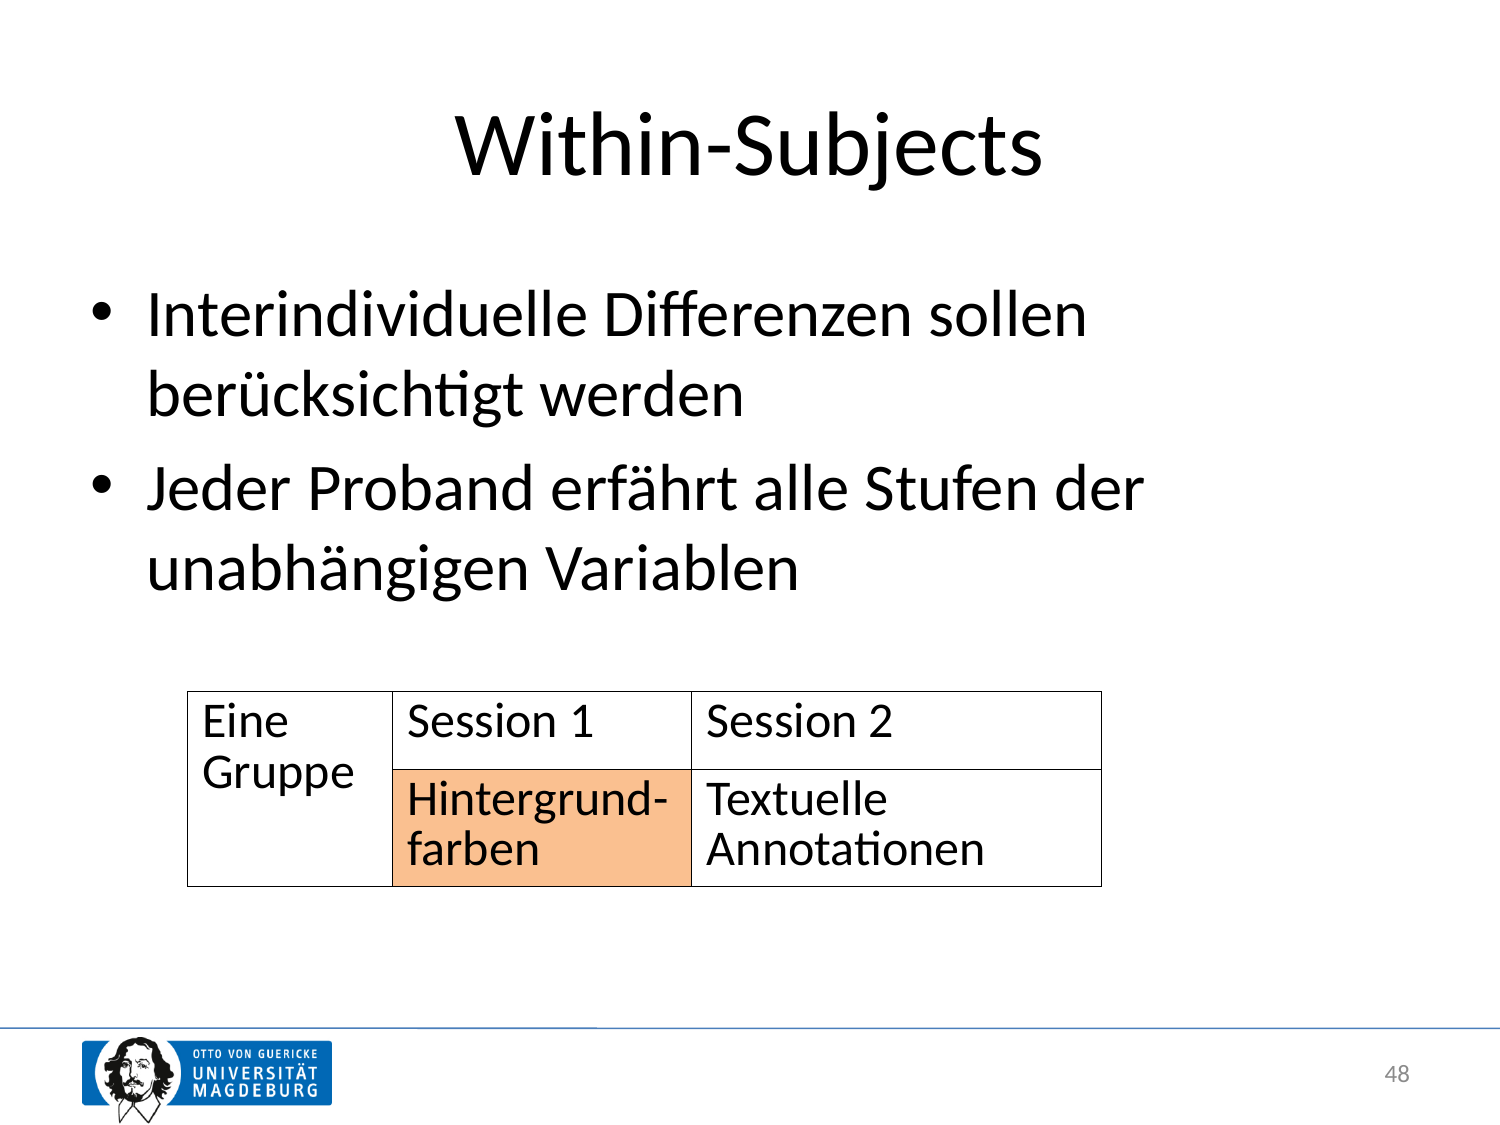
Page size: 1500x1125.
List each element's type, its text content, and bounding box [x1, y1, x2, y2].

list Interindividuelle Differenzen sollen berücksichtigt werden Jeder Proband erfährt alle Stufen der unabhängigen Variablen [75, 262, 1425, 1005]
slide_number 48 [1289, 1042, 1425, 1103]
title Within-Subjects [75, 45, 1425, 233]
table_cell Textuelle Annotationen [692, 770, 1101, 886]
picture [82, 1037, 340, 1125]
table_header Session 1 [393, 692, 691, 769]
table_header Session 2 [692, 692, 1101, 769]
table_cell Hintergrund-farben [393, 770, 691, 886]
table_header Eine Gruppe [188, 692, 392, 886]
